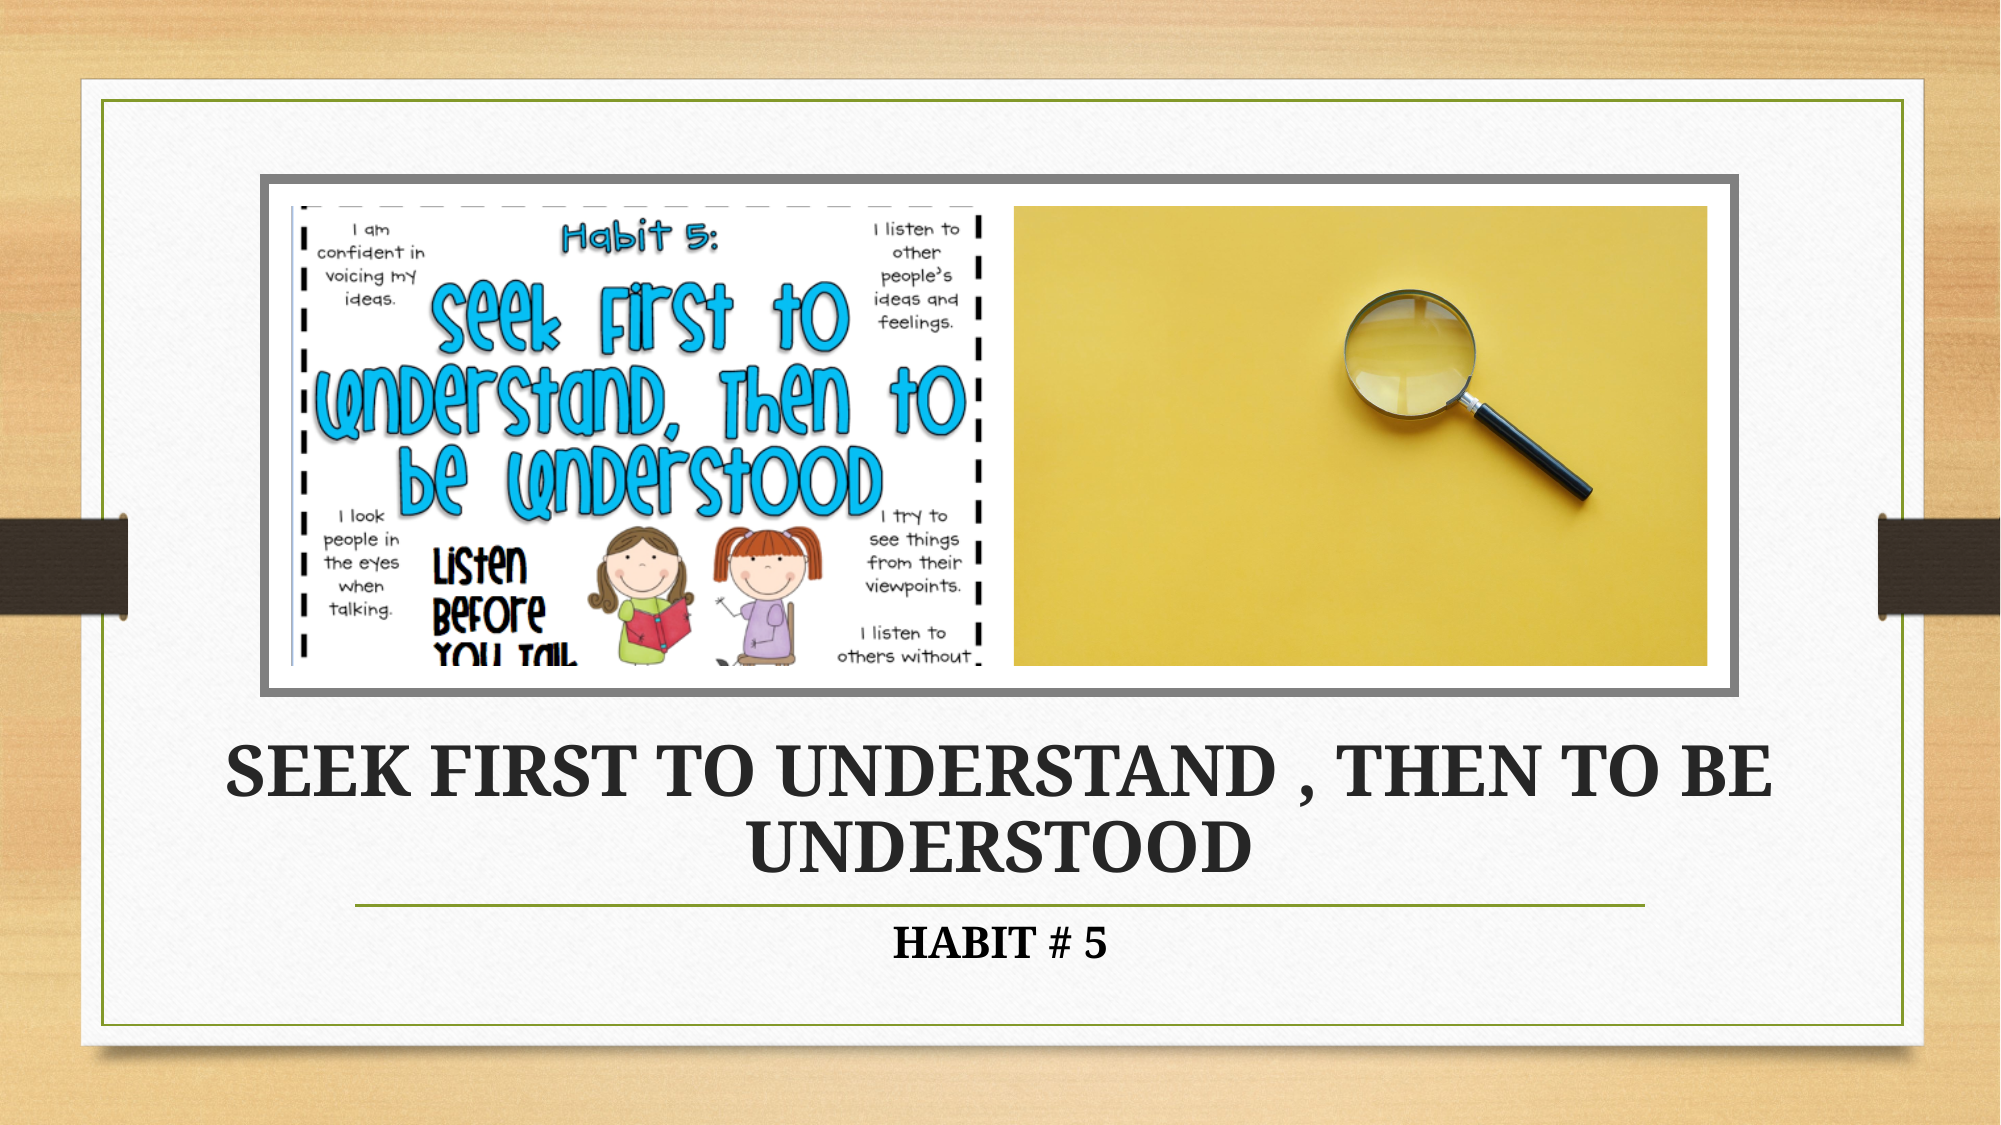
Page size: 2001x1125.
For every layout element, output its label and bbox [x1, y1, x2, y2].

picture [1013, 205, 1708, 666]
text_box [0, 0, 2000, 1125]
picture [291, 205, 988, 666]
